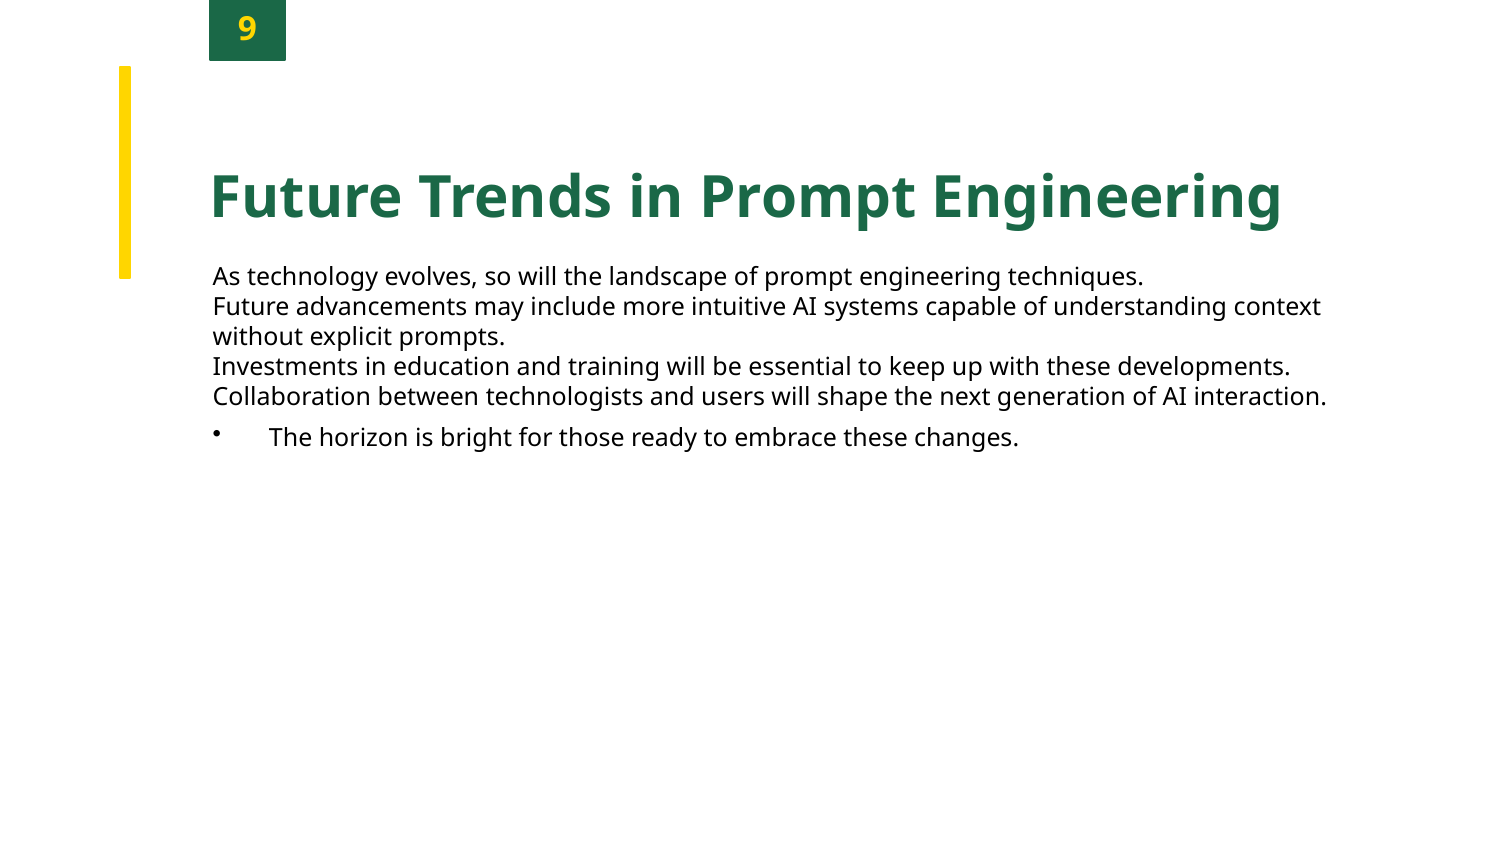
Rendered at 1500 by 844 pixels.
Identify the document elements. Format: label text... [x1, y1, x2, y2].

text_box [119, 67, 131, 279]
text_box Future Trends in Prompt Engineering [194, 151, 1395, 237]
text_box 9 [209, 0, 285, 60]
text_box As technology evolves, so will the landscape of prompt engineering techniques. Future advancements may include more intuitive AI systems capable of understanding context without explicit prompts. Investments in education and training will be essential to keep up with these developments. Collaboration between technologists and users will shape the next generation of AI interaction. The horizon is bright for those ready to embrace these changes. [197, 253, 1398, 802]
